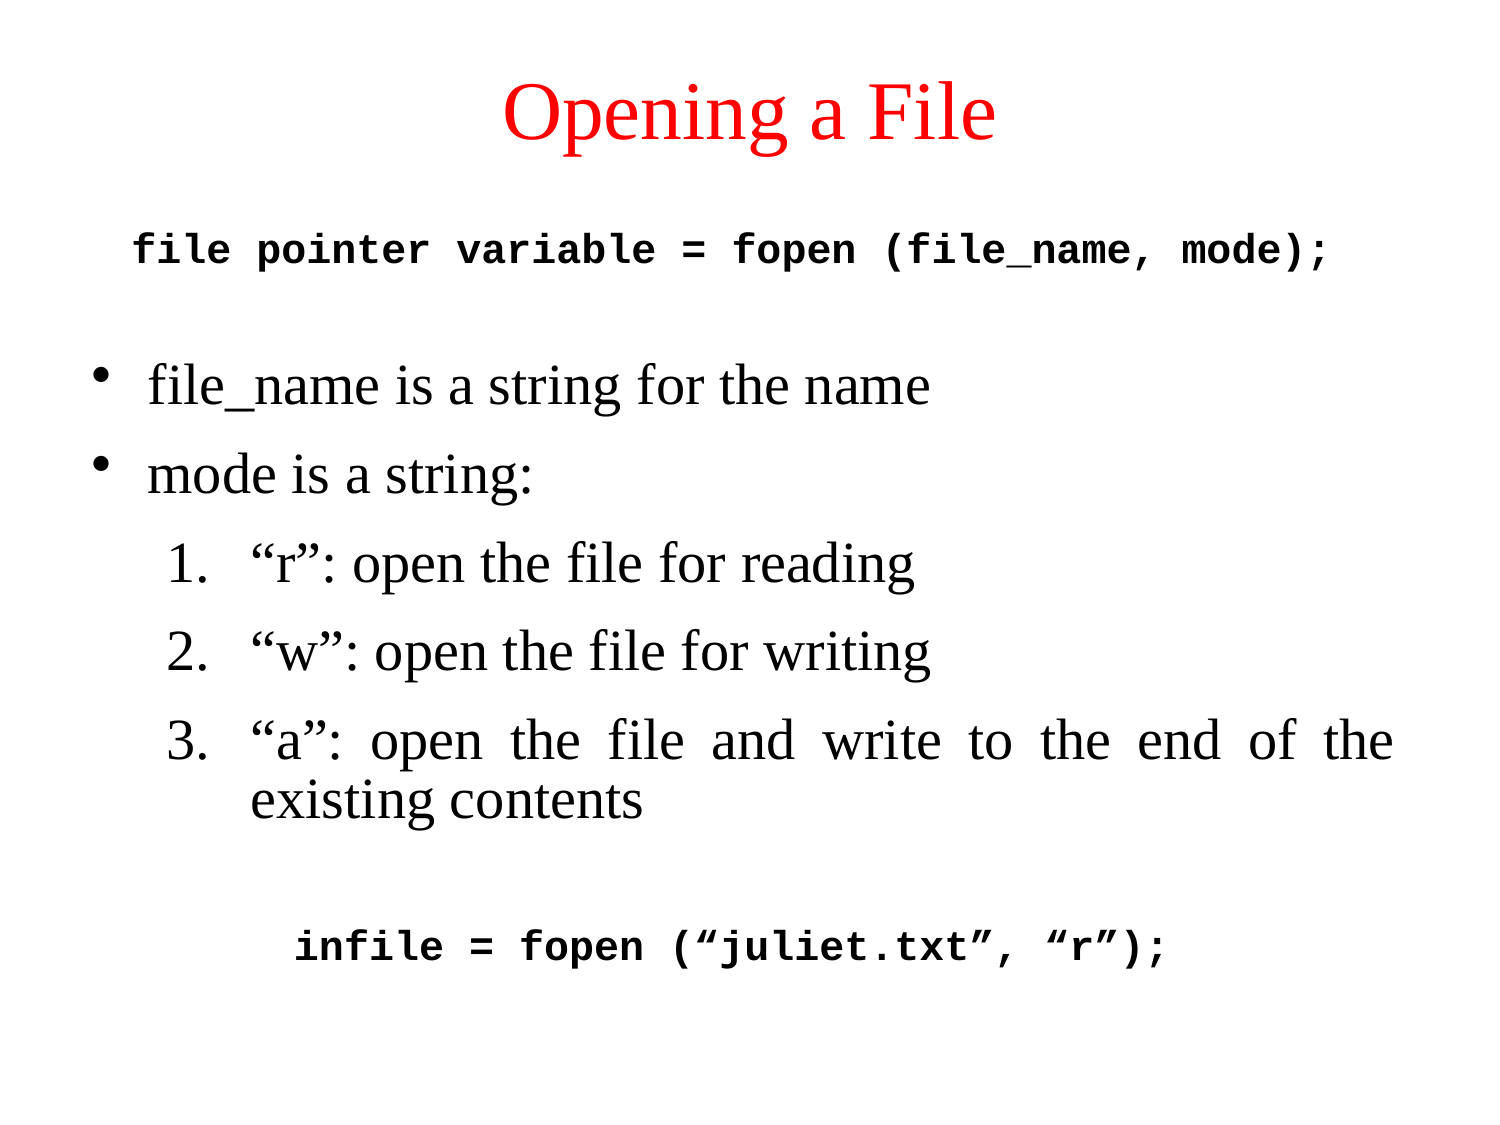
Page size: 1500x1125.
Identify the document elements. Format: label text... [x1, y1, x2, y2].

text_box file pointer variable = fopen (file_name, mode); [100, 219, 1363, 280]
text_box infile = fopen (“juliet.txt”, “r”); [100, 916, 1363, 977]
text_box file_name is a string for the name mode is a string: “r”: open the file for reading “w”: open the file for writing “a”: open the file and write to the end of the existing contents [76, 349, 1410, 882]
title Opening a File [0, 12, 1500, 200]
